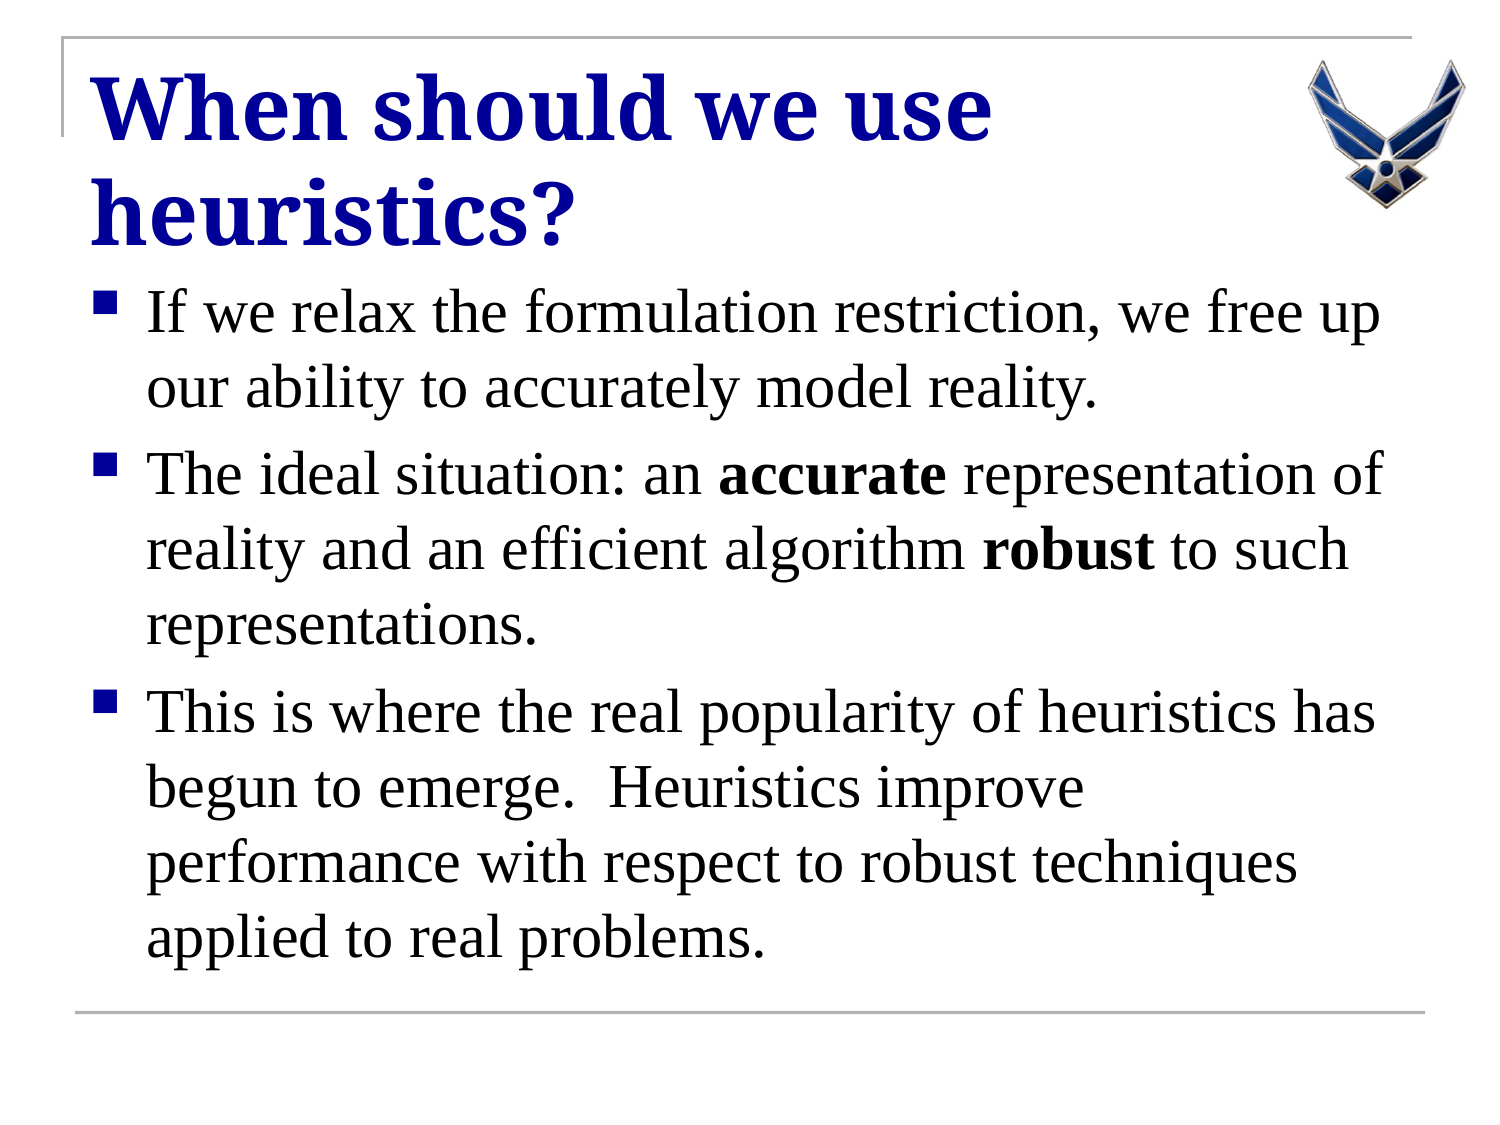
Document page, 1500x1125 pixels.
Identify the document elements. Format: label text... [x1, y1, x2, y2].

list If we relax the formulation restriction, we free up our ability to accurately model reality. The ideal situation: an accurate representation of reality and an efficient algorithm robust to such representations. This is where the real popularity of heuristics has begun to emerge. Heuristics improve performance with respect to robust techniques applied to real problems. [75, 262, 1425, 1006]
picture [1425, 49, 1475, 217]
title When should we use heuristics? [75, 45, 1425, 233]
